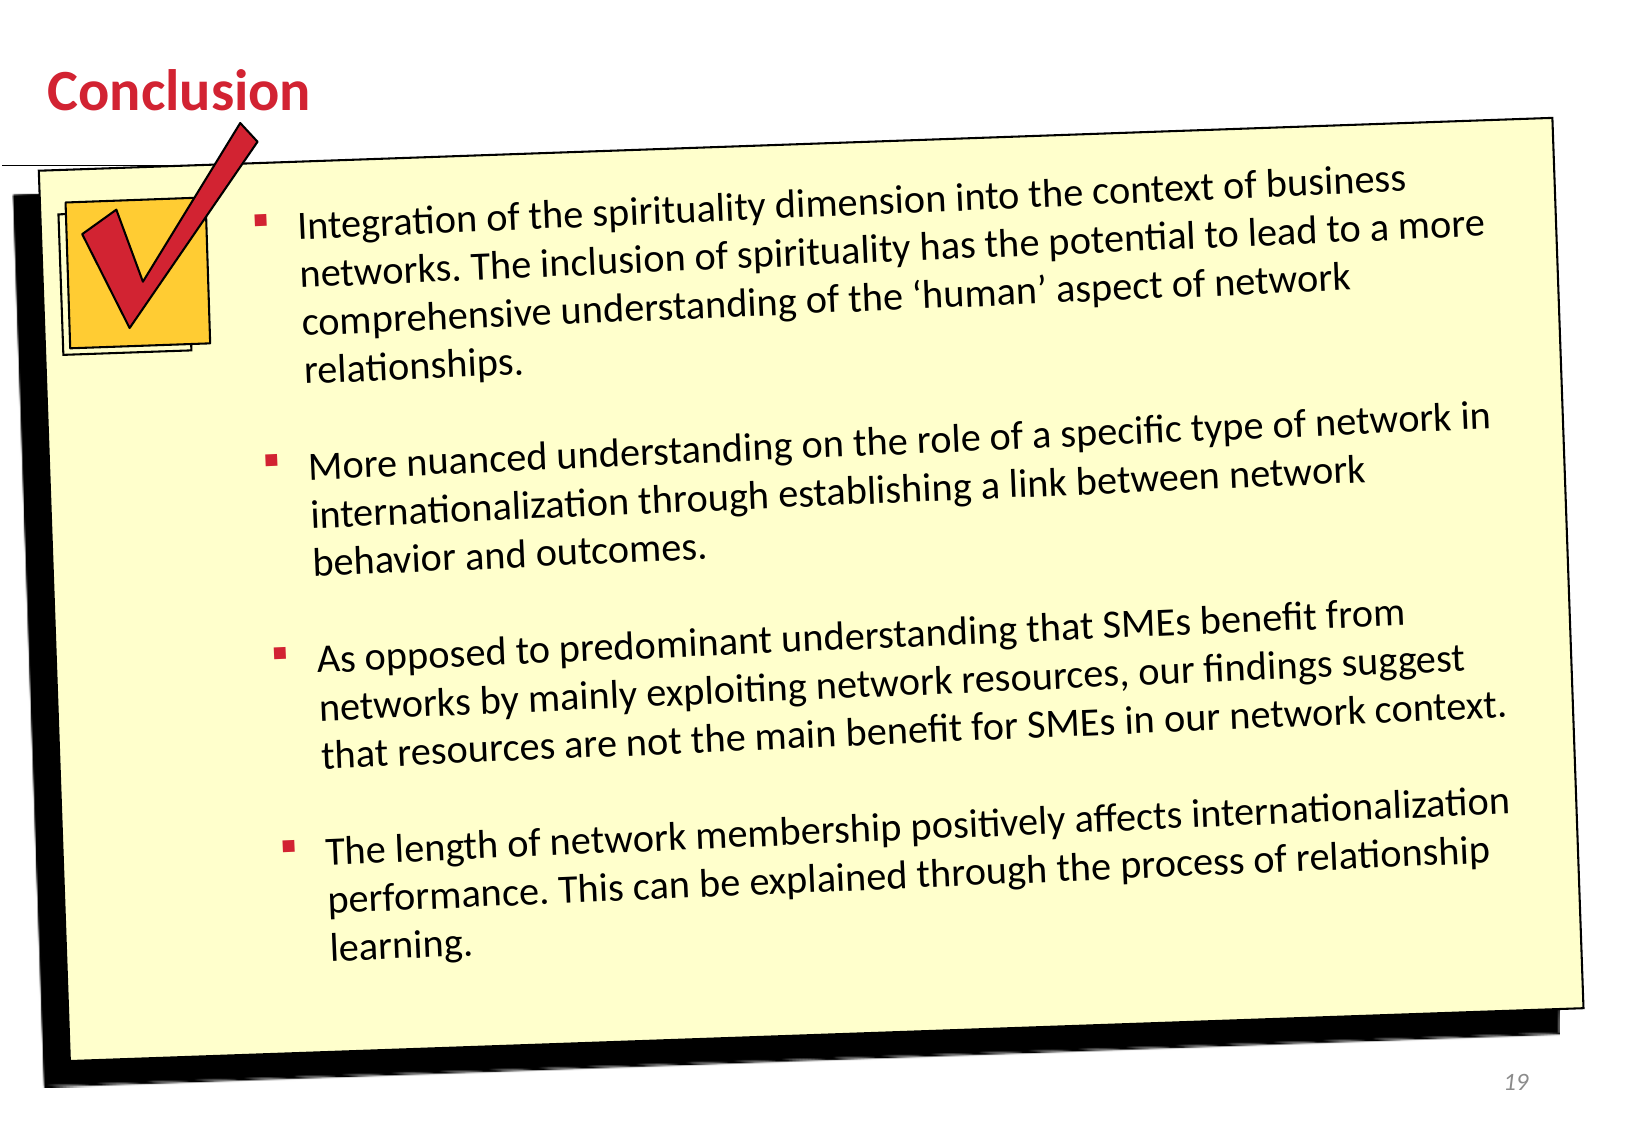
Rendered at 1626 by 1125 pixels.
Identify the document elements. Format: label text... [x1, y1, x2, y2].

list Integration of the spirituality dimension into the context of business networks. The inclusion of spirituality has the potential to lead to a more comprehensive understanding of the ‘human’ aspect of network relationships. More nuanced understanding on the role of a specific type of network in internationalization through establishing a link between network behavior and outcomes. As opposed to predominant understanding that SMEs benefit from networks by mainly exploiting network resources, our findings suggest that resources are not the main benefit for SMEs in our network context. The length of network membership positively affects internationalization performance. This can be explained through the process of relationship learning. [235, 137, 1549, 1029]
title Conclusion [32, 19, 1581, 155]
slide_number 19 [1164, 1058, 1544, 1103]
